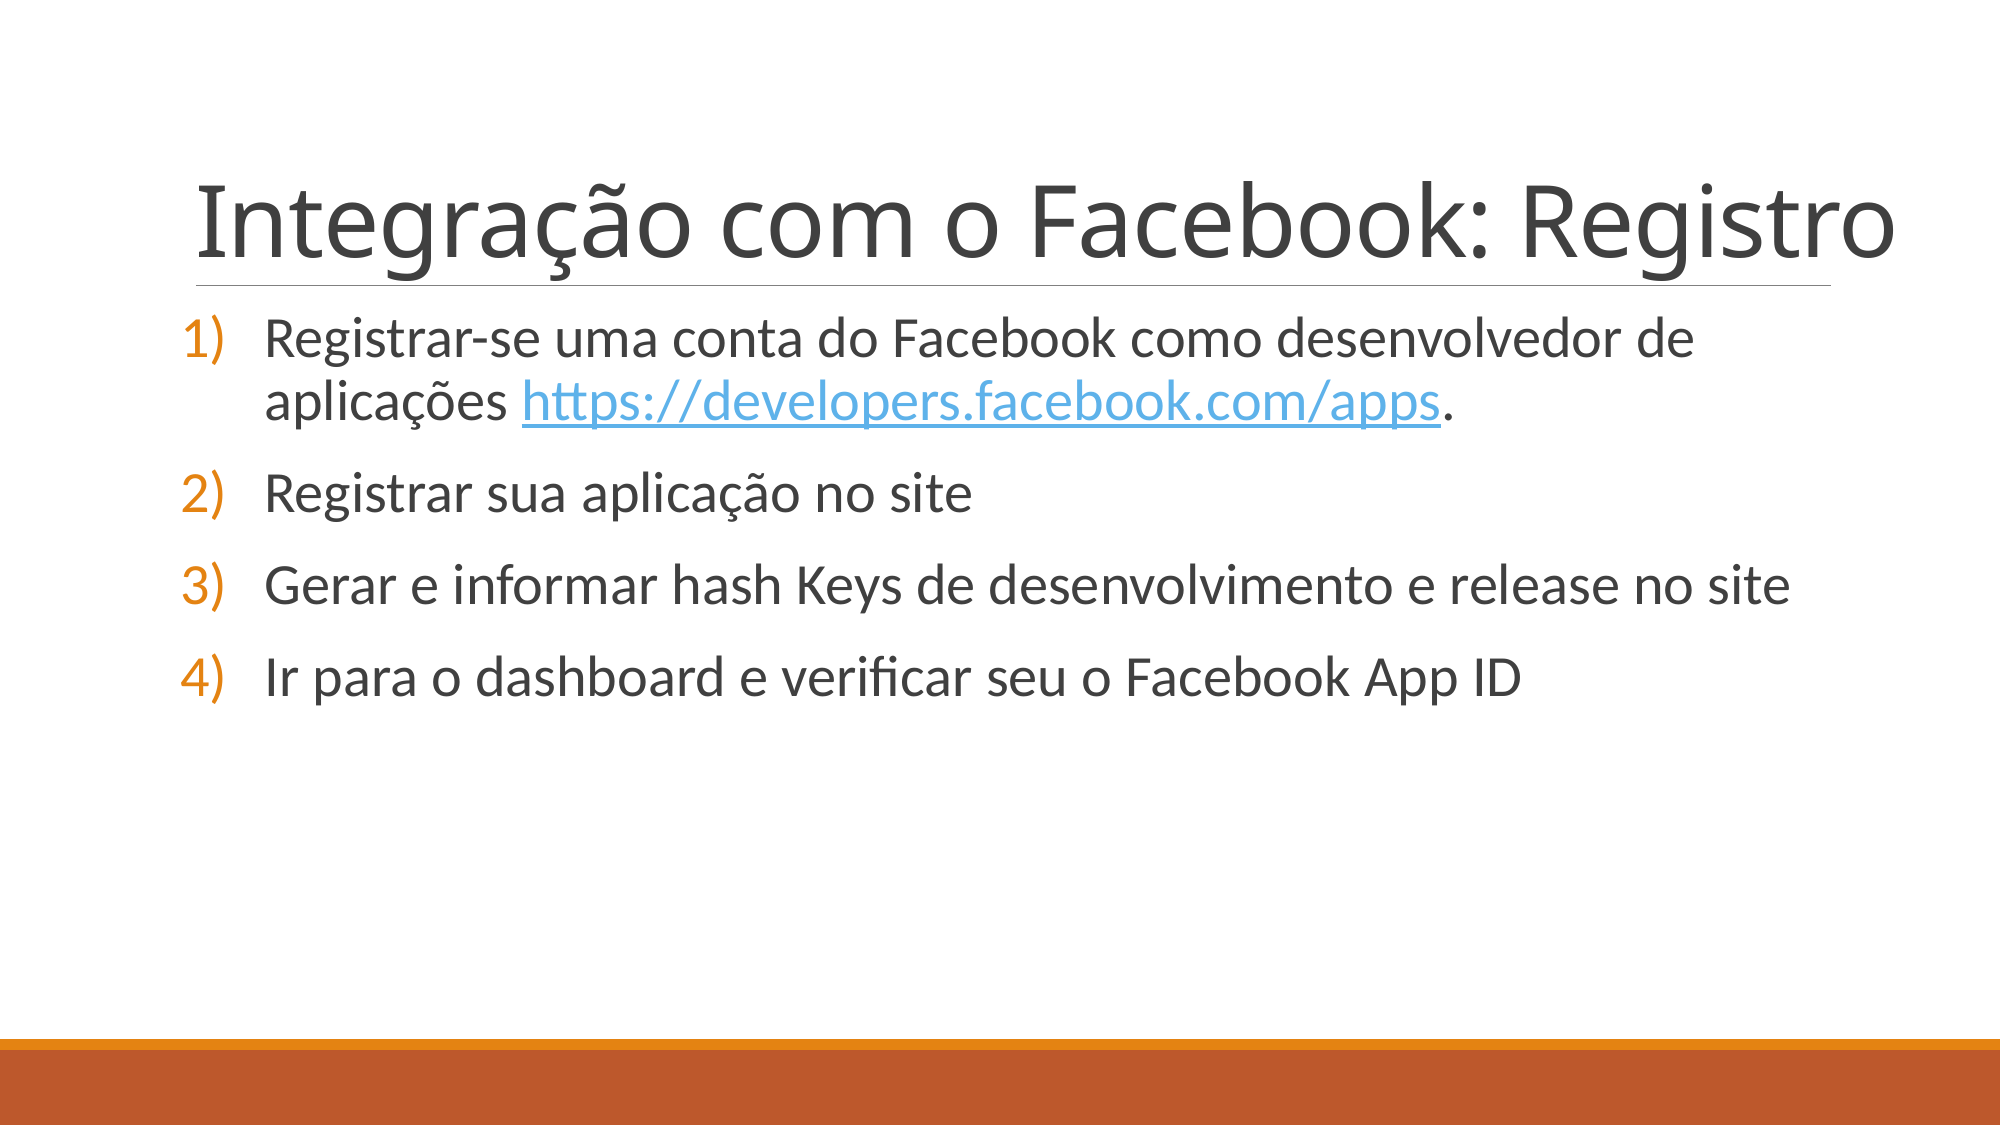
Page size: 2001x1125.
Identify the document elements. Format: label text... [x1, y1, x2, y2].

title Integração com o Facebook: Registro [180, 47, 1918, 285]
list Registrar-se uma conta do Facebook como desenvolvedor de aplicações https://developers.facebook.com/apps. Registrar sua aplicação no site Gerar e informar hash Keys de desenvolvimento e release no site Ir para o dashboard e verificar seu o Facebook App ID [180, 300, 1830, 961]
